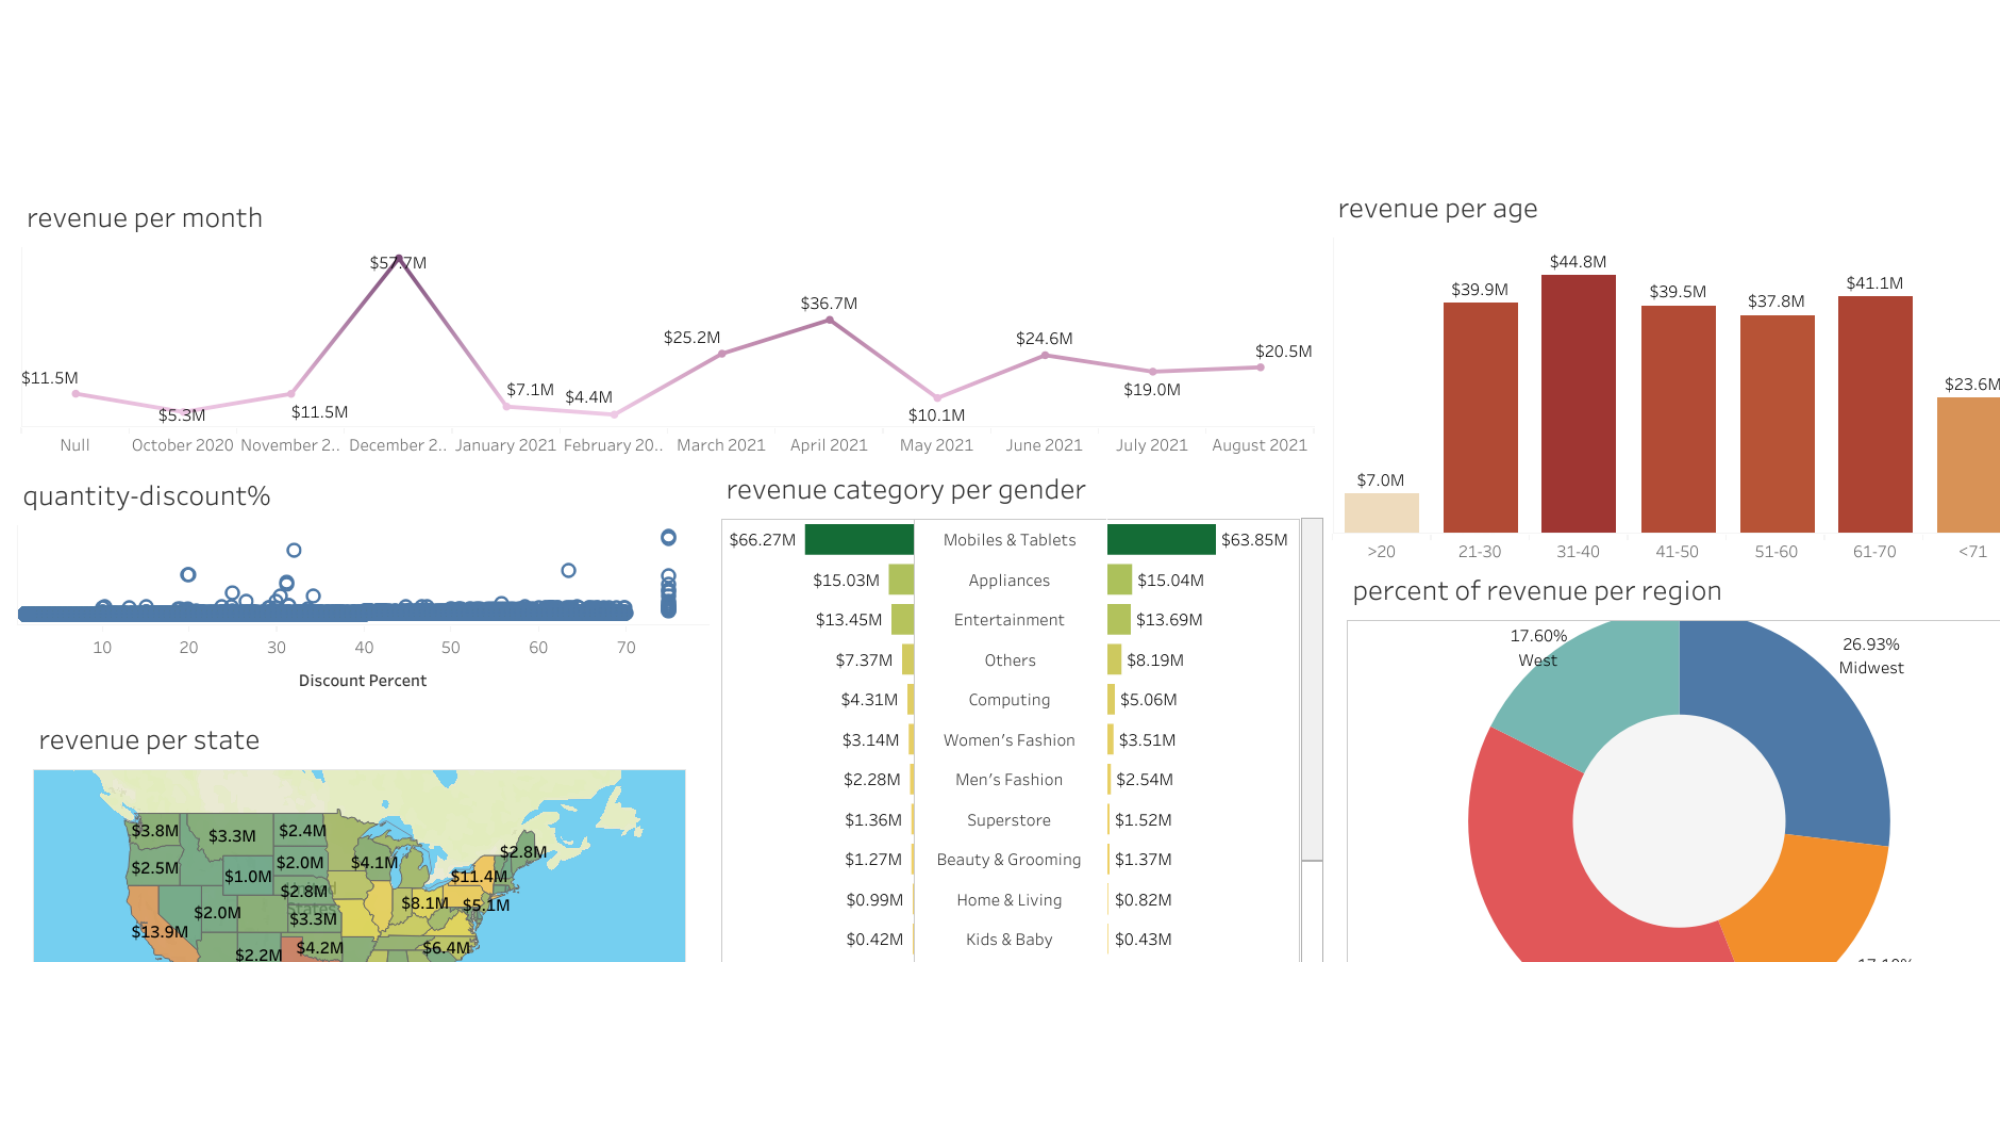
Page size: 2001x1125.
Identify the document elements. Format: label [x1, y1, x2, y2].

picture [0, 163, 2000, 962]
